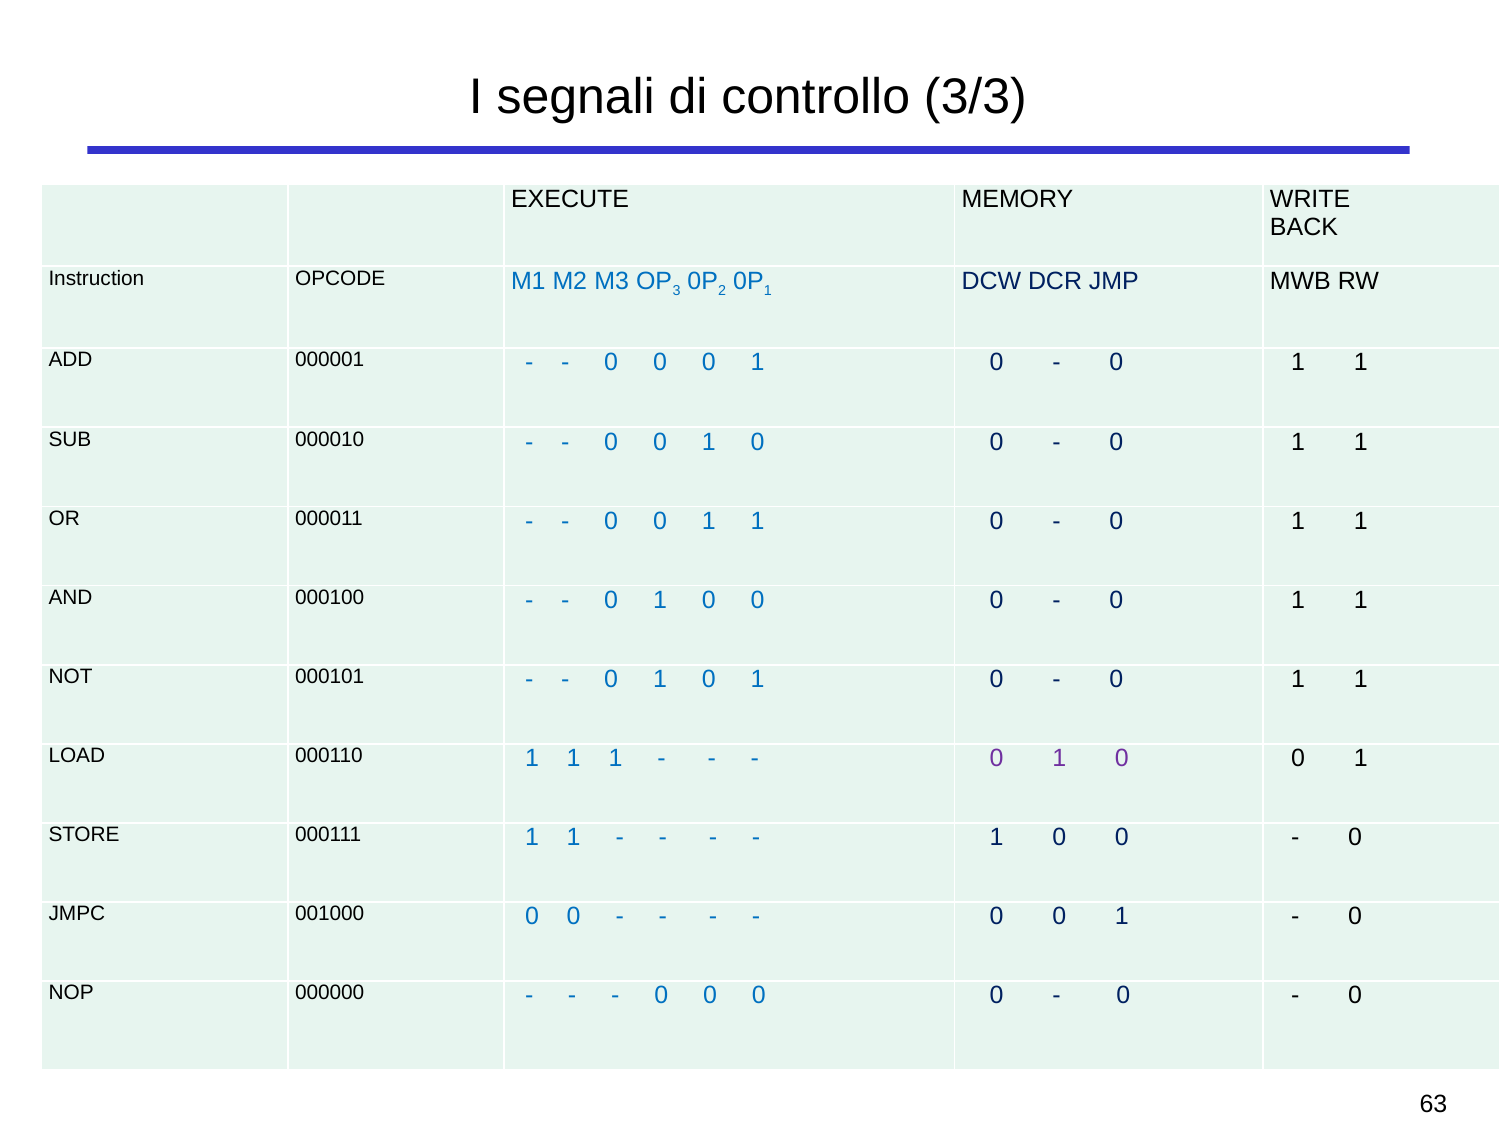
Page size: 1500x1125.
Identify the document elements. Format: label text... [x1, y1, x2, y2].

table_cell DCW DCR JMP [955, 267, 1262, 347]
table_cell 0 1 0 [955, 745, 1262, 822]
table_cell Instruction [42, 267, 287, 347]
table_cell 000100 [289, 586, 503, 664]
table_cell - - 0 0 1 0 [505, 428, 954, 506]
table_cell AND [42, 586, 287, 664]
table_cell JMPC [42, 903, 287, 980]
table_cell 1 1 1 - - - [505, 745, 954, 822]
table_cell STORE [42, 824, 287, 901]
table_cell 000110 [289, 745, 503, 822]
table_cell 0 - 0 [955, 428, 1262, 506]
table_header MEMORY [955, 185, 1262, 265]
table_cell 1 1 [1264, 586, 1499, 664]
table_cell 0 - 0 [955, 507, 1262, 585]
table_cell 0 1 [1264, 745, 1499, 822]
slide_number 62 [1149, 1071, 1463, 1125]
table_cell NOT [42, 666, 287, 743]
table_header [289, 185, 503, 265]
table_cell 1 1 [1264, 349, 1499, 426]
table_cell - 0 [1264, 903, 1499, 980]
table_cell 000011 [289, 507, 503, 585]
table_cell SUB [42, 428, 287, 506]
table_cell 000000 [289, 982, 503, 1069]
table_cell 000010 [289, 428, 503, 506]
table_cell 000111 [289, 824, 503, 901]
table_cell 0 0 - - - - [505, 903, 954, 980]
table_cell M1 M2 M3 OP3 0P2 0P1 [505, 267, 954, 347]
table_cell OPCODE [289, 267, 503, 347]
table_cell 0 - 0 [955, 586, 1262, 664]
table_header WRITE BACK [1264, 185, 1499, 265]
table_cell 1 1 [1264, 507, 1499, 585]
table_cell ADD [42, 349, 287, 426]
table_cell 0 - 0 [955, 666, 1262, 743]
table_cell - - 0 0 0 1 [505, 349, 954, 426]
table_cell 0 - 0 [955, 349, 1262, 426]
table_cell - 0 [1264, 982, 1499, 1069]
table_cell 1 1 - - - - [505, 824, 954, 901]
table_header EXECUTE [505, 185, 954, 265]
table_cell 0 0 1 [955, 903, 1262, 980]
table_cell 0 - 0 [955, 982, 1262, 1069]
table_cell MWB RW [1264, 267, 1499, 347]
table_cell - - 0 0 1 1 [505, 507, 954, 585]
table_cell 000001 [289, 349, 503, 426]
table_cell 1 1 [1264, 666, 1499, 743]
table_cell 001000 [289, 903, 503, 980]
table_cell 000101 [289, 666, 503, 743]
title I segnali di controllo (3/3) [91, 37, 1405, 151]
table_cell NOP [42, 982, 287, 1069]
table_cell - - 0 1 0 0 [505, 586, 954, 664]
table_cell LOAD [42, 745, 287, 822]
table_cell - 0 [1264, 824, 1499, 901]
table_cell - - 0 1 0 1 [505, 666, 954, 743]
table_cell - - - 0 0 0 [505, 982, 954, 1069]
table_cell 1 0 0 [955, 824, 1262, 901]
table_header [42, 185, 287, 265]
table_cell OR [42, 507, 287, 585]
table_cell 1 1 [1264, 428, 1499, 506]
